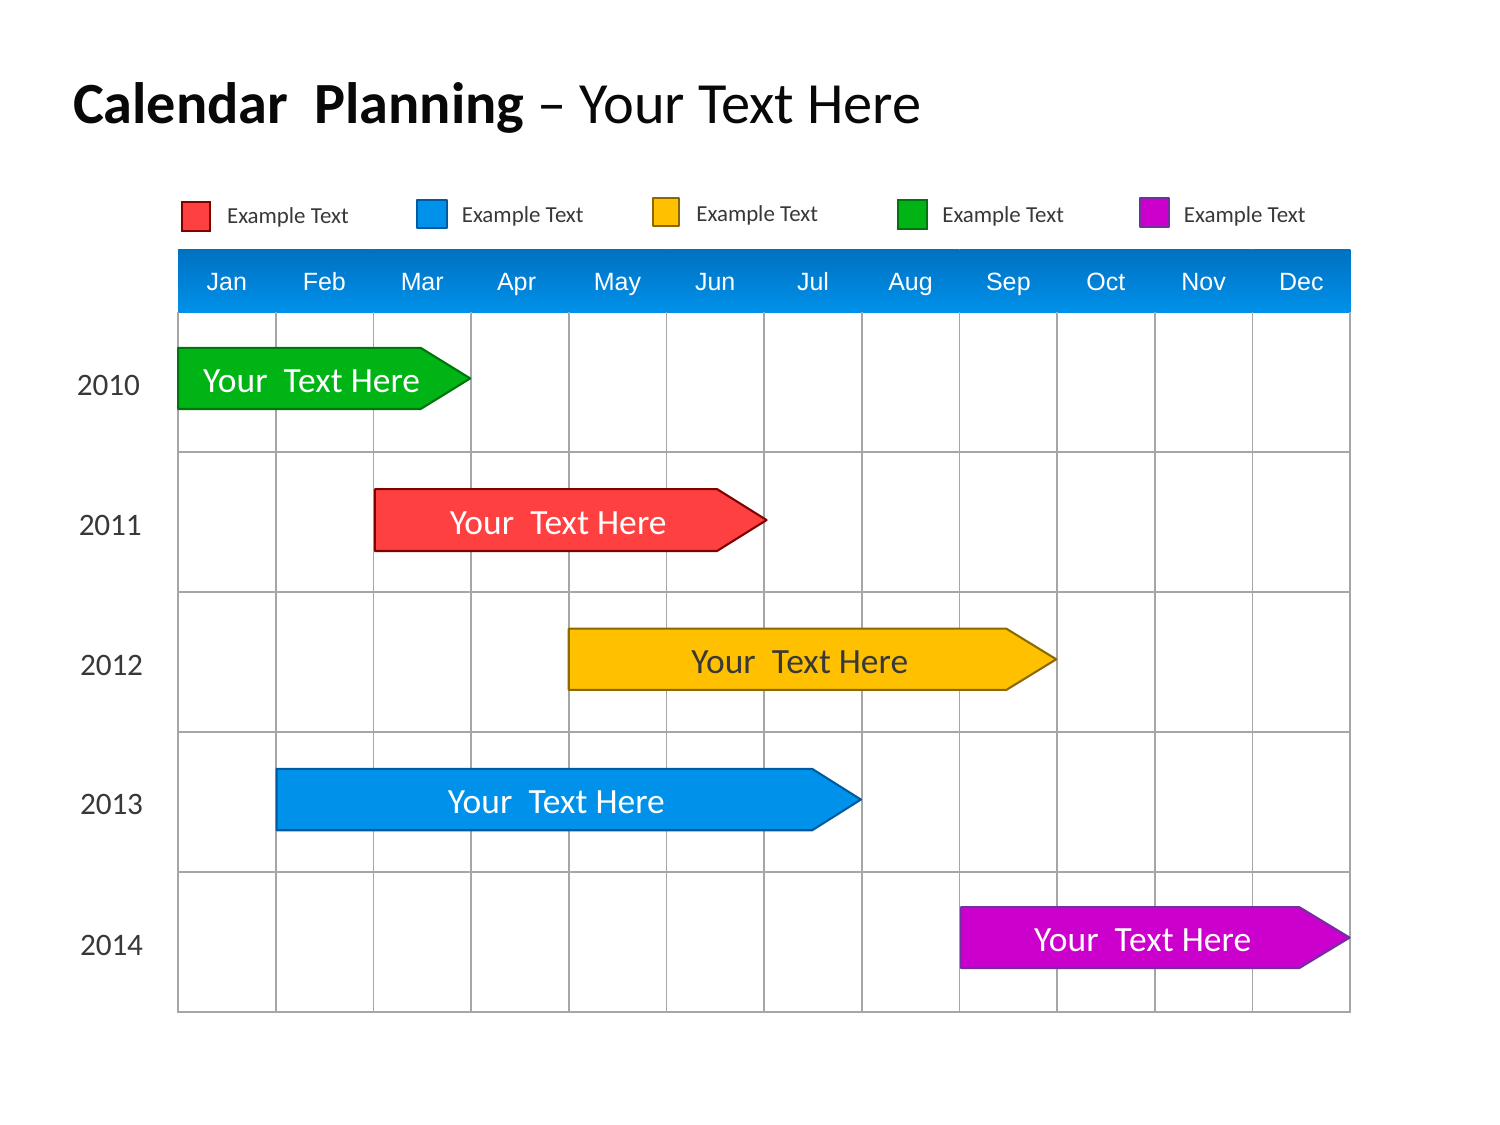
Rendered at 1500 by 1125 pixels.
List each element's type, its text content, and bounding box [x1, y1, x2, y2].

table_cell [374, 554, 470, 591]
table_cell [863, 593, 959, 626]
table_cell [765, 593, 861, 626]
table_cell [179, 593, 275, 731]
table_cell [1058, 733, 1154, 871]
table_header Apr [471, 250, 569, 312]
table_header Sep [960, 250, 1057, 312]
text_box [425, 198, 446, 230]
table_cell [1253, 873, 1349, 934]
table_cell [277, 453, 373, 591]
table_cell [570, 692, 666, 731]
table_cell [1253, 942, 1349, 1011]
table_header Aug [862, 250, 960, 312]
table_header Nov [1155, 250, 1253, 312]
table_cell [179, 453, 275, 591]
text_box Your Text Here [566, 626, 1059, 692]
table_header May [569, 250, 666, 312]
table_cell [374, 382, 470, 451]
table_cell [1253, 733, 1349, 871]
table_cell [277, 312, 373, 345]
table_cell [765, 803, 861, 871]
table_cell [472, 453, 568, 486]
table_cell [179, 312, 275, 345]
text_box 2013 [42, 768, 182, 829]
text_box Your Text Here [372, 486, 769, 554]
table_cell [472, 873, 568, 1011]
table_cell [1058, 873, 1154, 905]
table_cell [374, 312, 470, 375]
table_cell [472, 312, 568, 451]
table_cell [667, 312, 763, 451]
table_cell [1156, 593, 1252, 731]
table_cell [1156, 971, 1252, 1011]
text_box 2011 [38, 488, 182, 549]
table_cell [863, 692, 959, 731]
table_cell [863, 733, 959, 871]
table_cell [570, 593, 666, 626]
table_cell [570, 312, 666, 451]
text_box [1138, 196, 1168, 229]
table_cell [374, 873, 470, 1011]
table_cell [277, 593, 373, 731]
table_cell [765, 873, 861, 1011]
table_cell [1058, 593, 1154, 731]
table_cell [667, 873, 763, 1011]
table_cell [1253, 453, 1349, 591]
table_cell [570, 873, 666, 1011]
table_cell [472, 733, 568, 766]
text_box 2010 [37, 348, 175, 409]
text_box [181, 202, 211, 231]
table_cell [179, 873, 275, 1011]
table_cell [570, 733, 666, 766]
table_cell [960, 733, 1056, 871]
table_cell [277, 733, 373, 766]
table_cell [765, 453, 861, 591]
table_cell [472, 593, 568, 731]
table_cell [570, 453, 666, 486]
table_cell [1156, 733, 1252, 871]
text_box Your Text Here [175, 345, 473, 412]
table_cell [667, 453, 763, 514]
table_header Jan [178, 250, 276, 312]
table_cell [667, 526, 763, 591]
table_cell [179, 412, 275, 451]
table_cell [960, 593, 1056, 656]
table_header Oct [1057, 250, 1155, 312]
table_cell [374, 833, 470, 871]
table_cell [765, 733, 861, 796]
table_cell [277, 833, 373, 871]
table_cell [374, 453, 470, 486]
text_box Your Text Here [274, 766, 864, 833]
table_header Jul [764, 250, 862, 312]
table_cell [1253, 593, 1349, 731]
table_cell [179, 733, 275, 871]
table_cell [1058, 971, 1154, 1011]
table_cell [1058, 453, 1154, 591]
text_box Example Text [212, 185, 425, 236]
table_cell [570, 833, 666, 871]
text_box Example Text [1168, 184, 1344, 235]
text_box Example Text [681, 183, 858, 234]
table_cell [667, 733, 763, 766]
table_header Mar [373, 250, 471, 312]
text_box Calendar Planning – Your Text Here [58, 50, 1377, 150]
table_header Feb [276, 250, 373, 312]
table_cell [765, 692, 861, 731]
text_box [897, 199, 927, 229]
text_box Example Text [446, 184, 618, 235]
table_cell [472, 554, 568, 591]
table_cell [863, 312, 959, 451]
table_cell [667, 593, 763, 626]
text_box Example Text [927, 184, 1100, 235]
table_cell [374, 593, 470, 731]
table_cell [960, 873, 1056, 905]
table_cell [570, 554, 666, 591]
table_cell [960, 453, 1056, 591]
table_cell [1156, 873, 1252, 905]
table_cell [960, 971, 1056, 1011]
text_box [651, 196, 681, 229]
table_cell [863, 453, 959, 591]
table_cell [667, 833, 763, 871]
table_cell [374, 733, 470, 766]
text_box 2014 [42, 909, 182, 969]
text_box Your Text Here [958, 905, 1352, 971]
table_cell [863, 873, 959, 1011]
table_header Jun [666, 250, 764, 312]
table_cell [277, 412, 373, 451]
table_header Dec [1253, 250, 1350, 312]
table_cell [667, 692, 763, 731]
table_cell [960, 312, 1056, 451]
table_cell [960, 663, 1056, 731]
table_cell [472, 833, 568, 871]
table_cell [1058, 312, 1154, 451]
table_cell [277, 873, 373, 1011]
table_cell [1156, 453, 1252, 591]
table_cell [1253, 312, 1349, 451]
table_cell [1156, 312, 1252, 451]
table_cell [765, 312, 861, 451]
text_box 2012 [41, 628, 182, 689]
